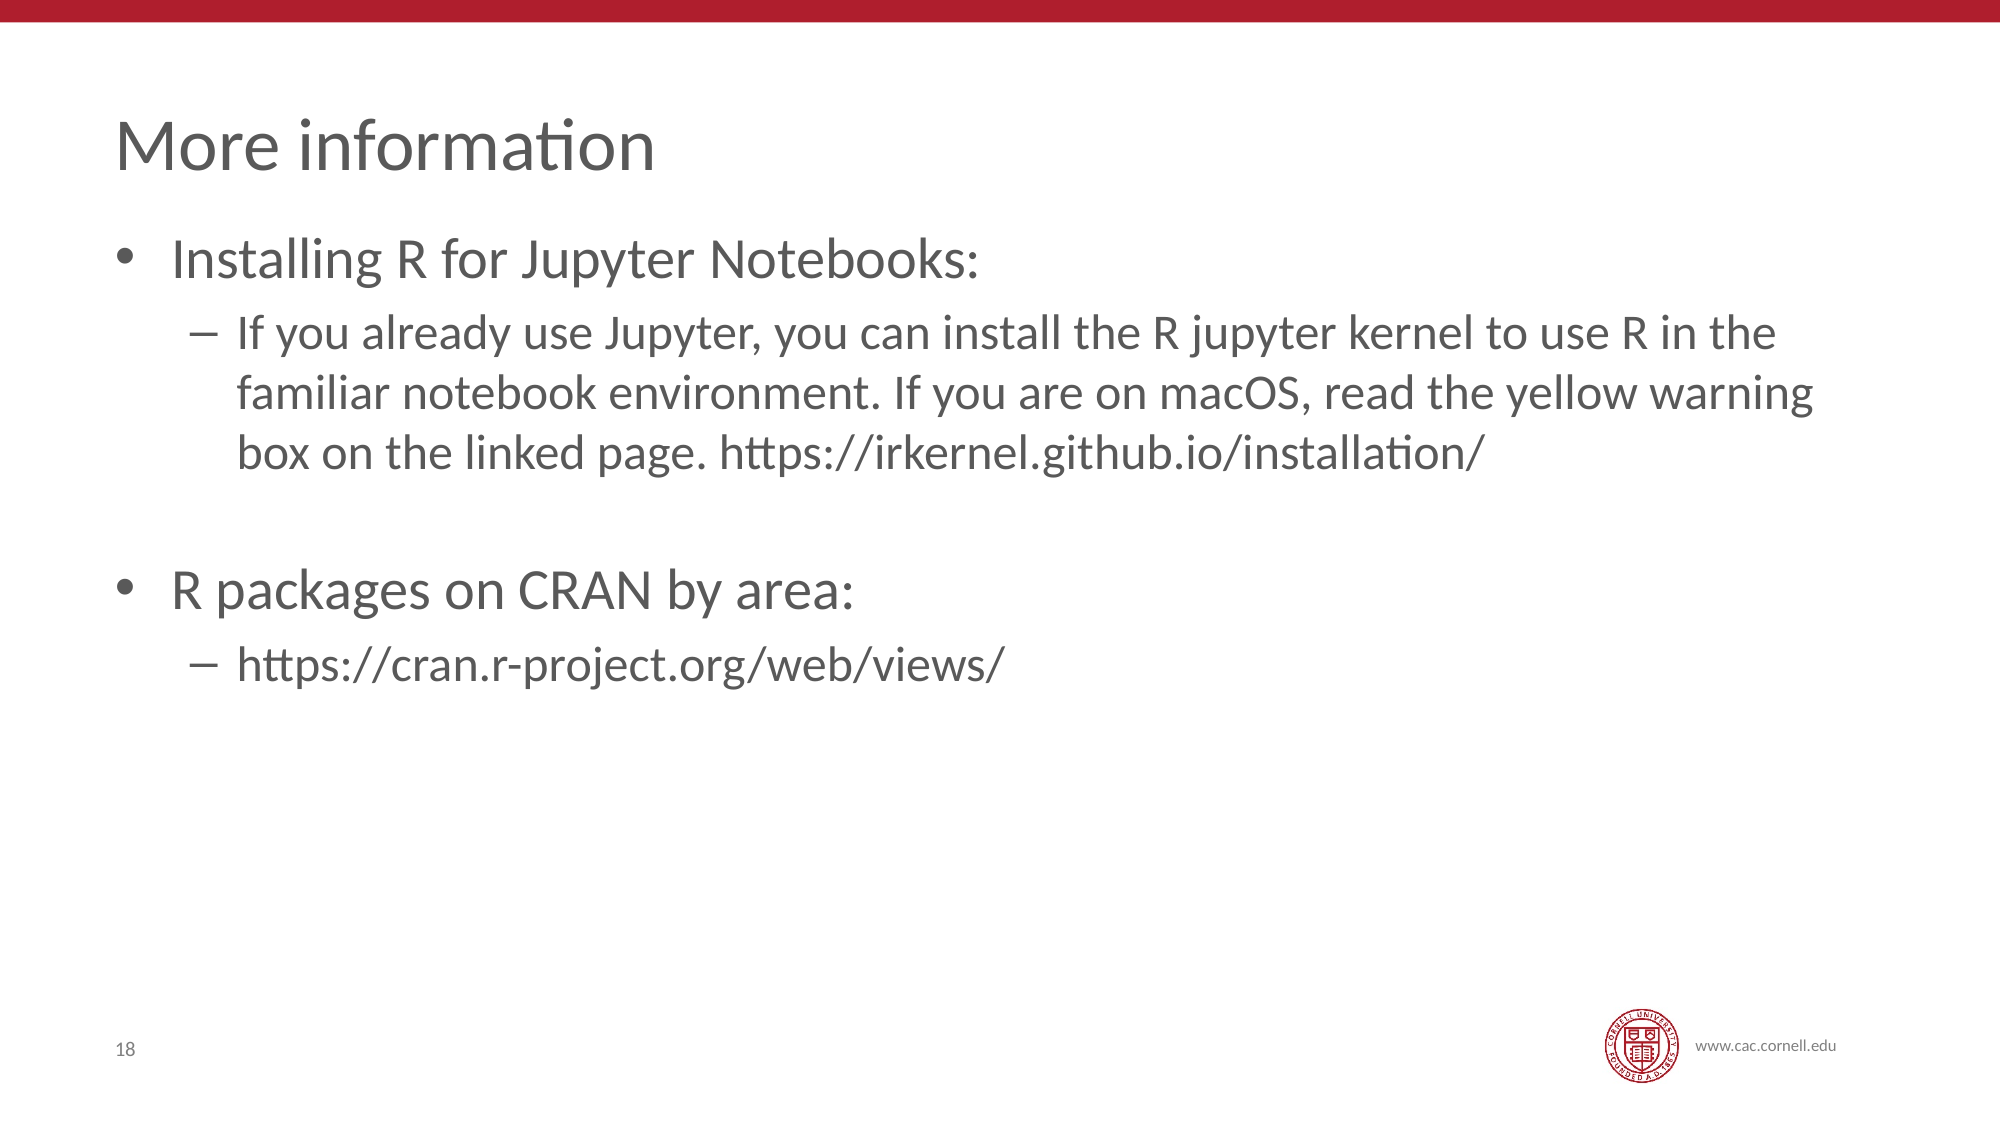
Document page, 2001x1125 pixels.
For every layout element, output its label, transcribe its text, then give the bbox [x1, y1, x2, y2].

title More information [99, 87, 1900, 193]
picture [1602, 1007, 1681, 1084]
slide_number 18 [99, 1028, 567, 1089]
list Installing R for Jupyter Notebooks: If you already use Jupyter, you can install the R jupyter kernel to use R in the familiar notebook environment. If you are on macOS, read the yellow warning box on the linked page. https://irkernel.github.io/installation/ R packages on CRAN by area: https://cran.r-project.org/web/views/ [99, 212, 1900, 988]
